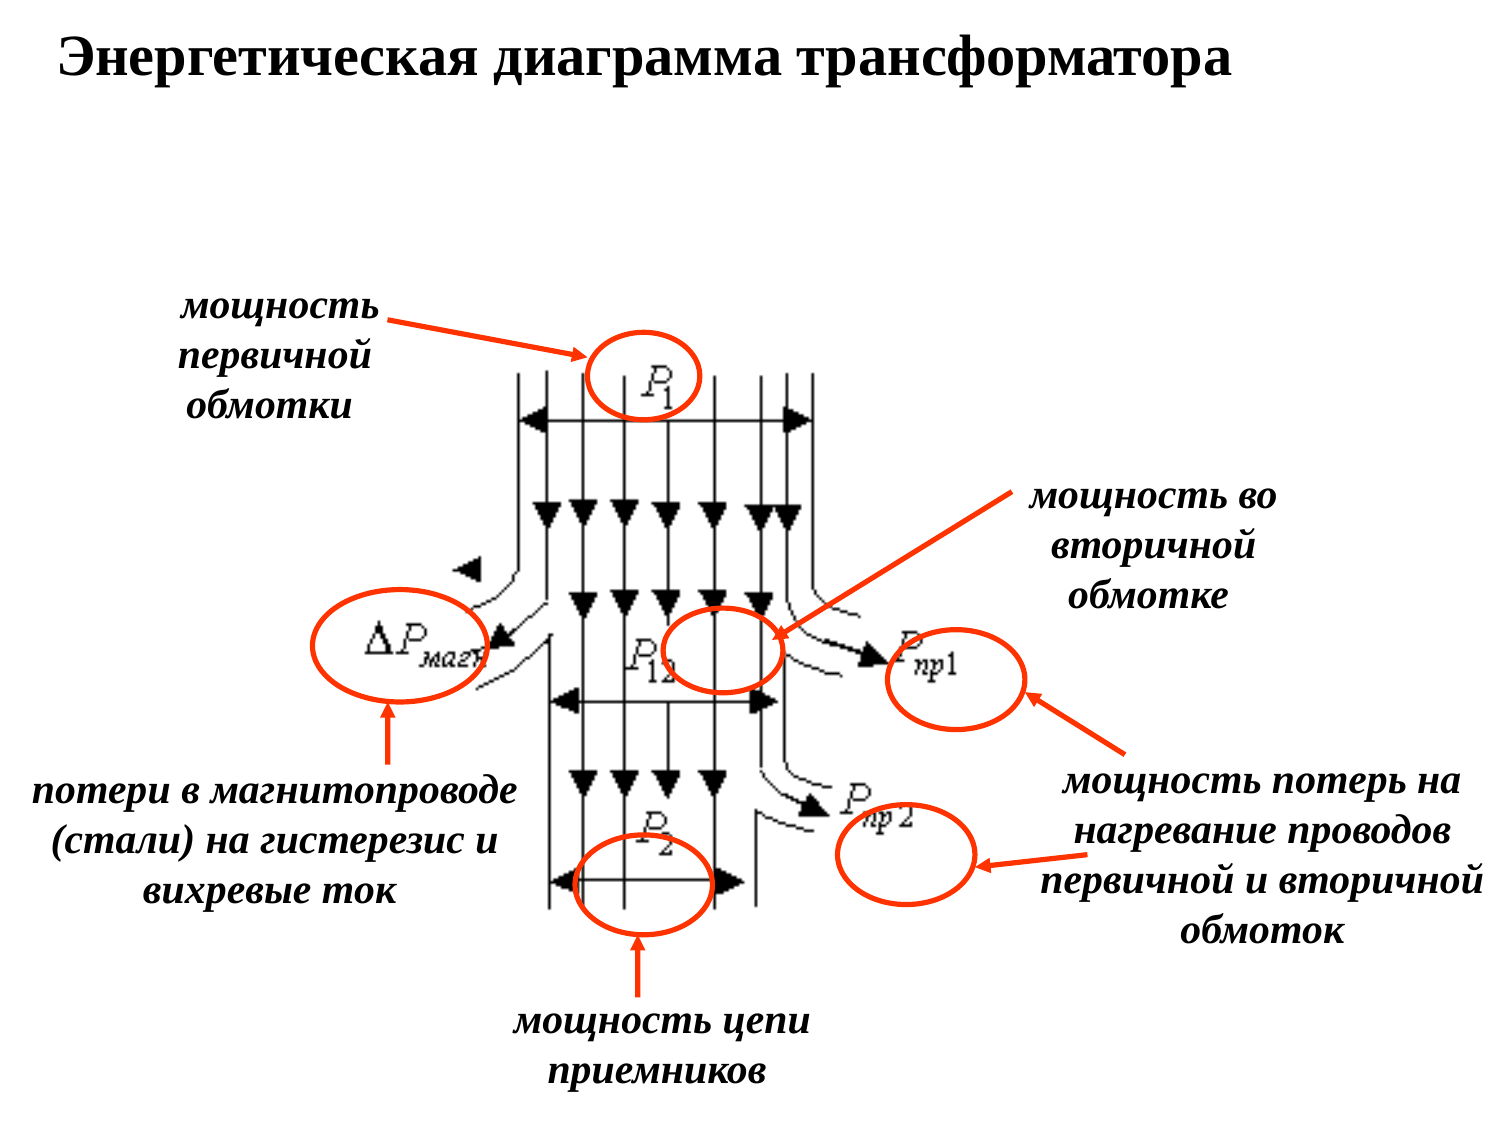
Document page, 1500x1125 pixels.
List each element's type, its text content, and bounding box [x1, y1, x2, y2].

text_box [99, 9, 1438, 125]
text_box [112, 269, 701, 435]
picture [363, 361, 962, 834]
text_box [449, 834, 876, 1100]
text_box Энергетическая диаграмма трансформатора [41, 9, 1400, 95]
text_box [0, 589, 601, 920]
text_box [837, 629, 1500, 960]
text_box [662, 459, 1351, 693]
